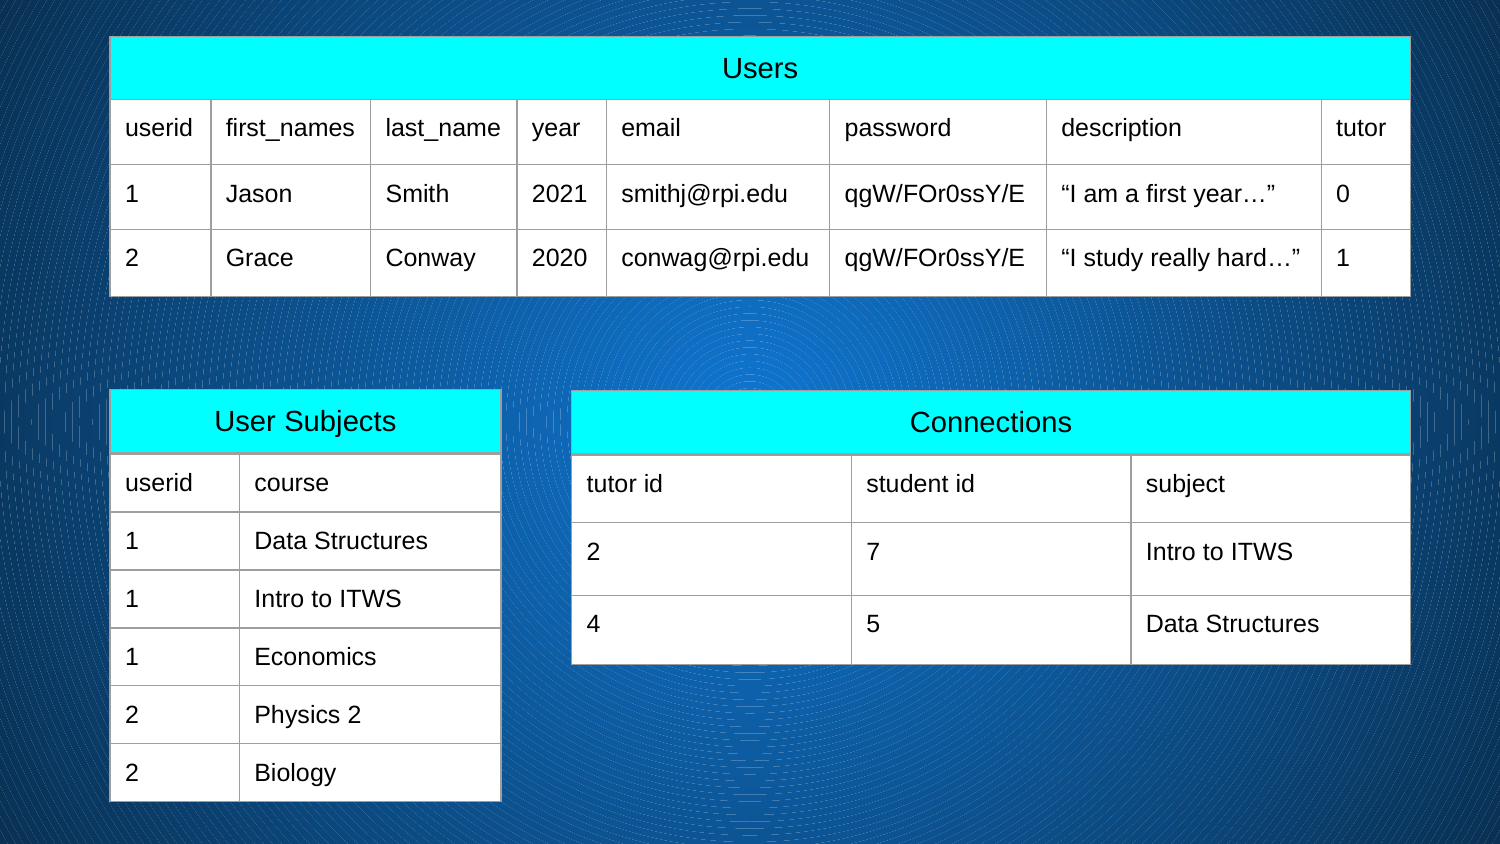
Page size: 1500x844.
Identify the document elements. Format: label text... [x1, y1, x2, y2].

table_cell Data Structures [1132, 596, 1410, 664]
table_cell Grace [212, 230, 370, 296]
table_header description [1047, 100, 1321, 164]
table_cell 2 [572, 523, 851, 595]
table_header subject [1132, 456, 1410, 522]
table_cell 0 [1322, 165, 1410, 229]
table_cell 2 [111, 230, 210, 296]
table_cell Smith [371, 165, 516, 229]
table_header password [830, 100, 1046, 164]
table_cell 1 [1322, 230, 1410, 296]
table_header tutor id [572, 456, 851, 522]
table_header student id [852, 456, 1130, 522]
table_cell 2 [111, 744, 239, 801]
table_header year [518, 100, 606, 164]
table_header email [607, 100, 829, 164]
table_cell qgW/FOr0ssY/E [830, 230, 1046, 296]
table_cell “I am a first year…” [1047, 165, 1321, 229]
table_header last_name [371, 100, 516, 164]
table_cell Economics [240, 629, 500, 685]
table_cell Physics 2 [240, 686, 500, 743]
table_cell Conway [371, 230, 516, 296]
table_cell Biology [240, 744, 500, 801]
table_header first_names [212, 100, 370, 164]
table_header course [240, 455, 500, 511]
table_cell Data Structures [240, 513, 500, 569]
table_header tutor [1322, 100, 1410, 164]
table_cell Intro to ITWS [240, 571, 500, 627]
table_cell 5 [852, 596, 1130, 664]
table_header userid [111, 455, 239, 511]
table_cell 2021 [518, 165, 606, 229]
table_header Users [111, 37, 1410, 99]
table_cell 2 [111, 686, 239, 743]
table_cell 1 [111, 513, 239, 569]
table_cell “I study really hard…” [1047, 230, 1321, 296]
table_cell 1 [111, 165, 210, 229]
table_cell 1 [111, 571, 239, 627]
table_cell 1 [111, 629, 239, 685]
table_header Connections [572, 391, 1410, 453]
table_header User Subjects [111, 390, 500, 452]
table_cell Jason [212, 165, 370, 229]
table_cell smithj@rpi.edu [607, 165, 829, 229]
table_cell 2020 [518, 230, 606, 296]
table_cell 4 [572, 596, 851, 664]
table_header userid [111, 100, 210, 164]
table_cell qgW/FOr0ssY/E [830, 165, 1046, 229]
table_cell conwag@rpi.edu [607, 230, 829, 296]
table_cell 7 [852, 523, 1130, 595]
table_cell Intro to ITWS [1132, 523, 1410, 595]
